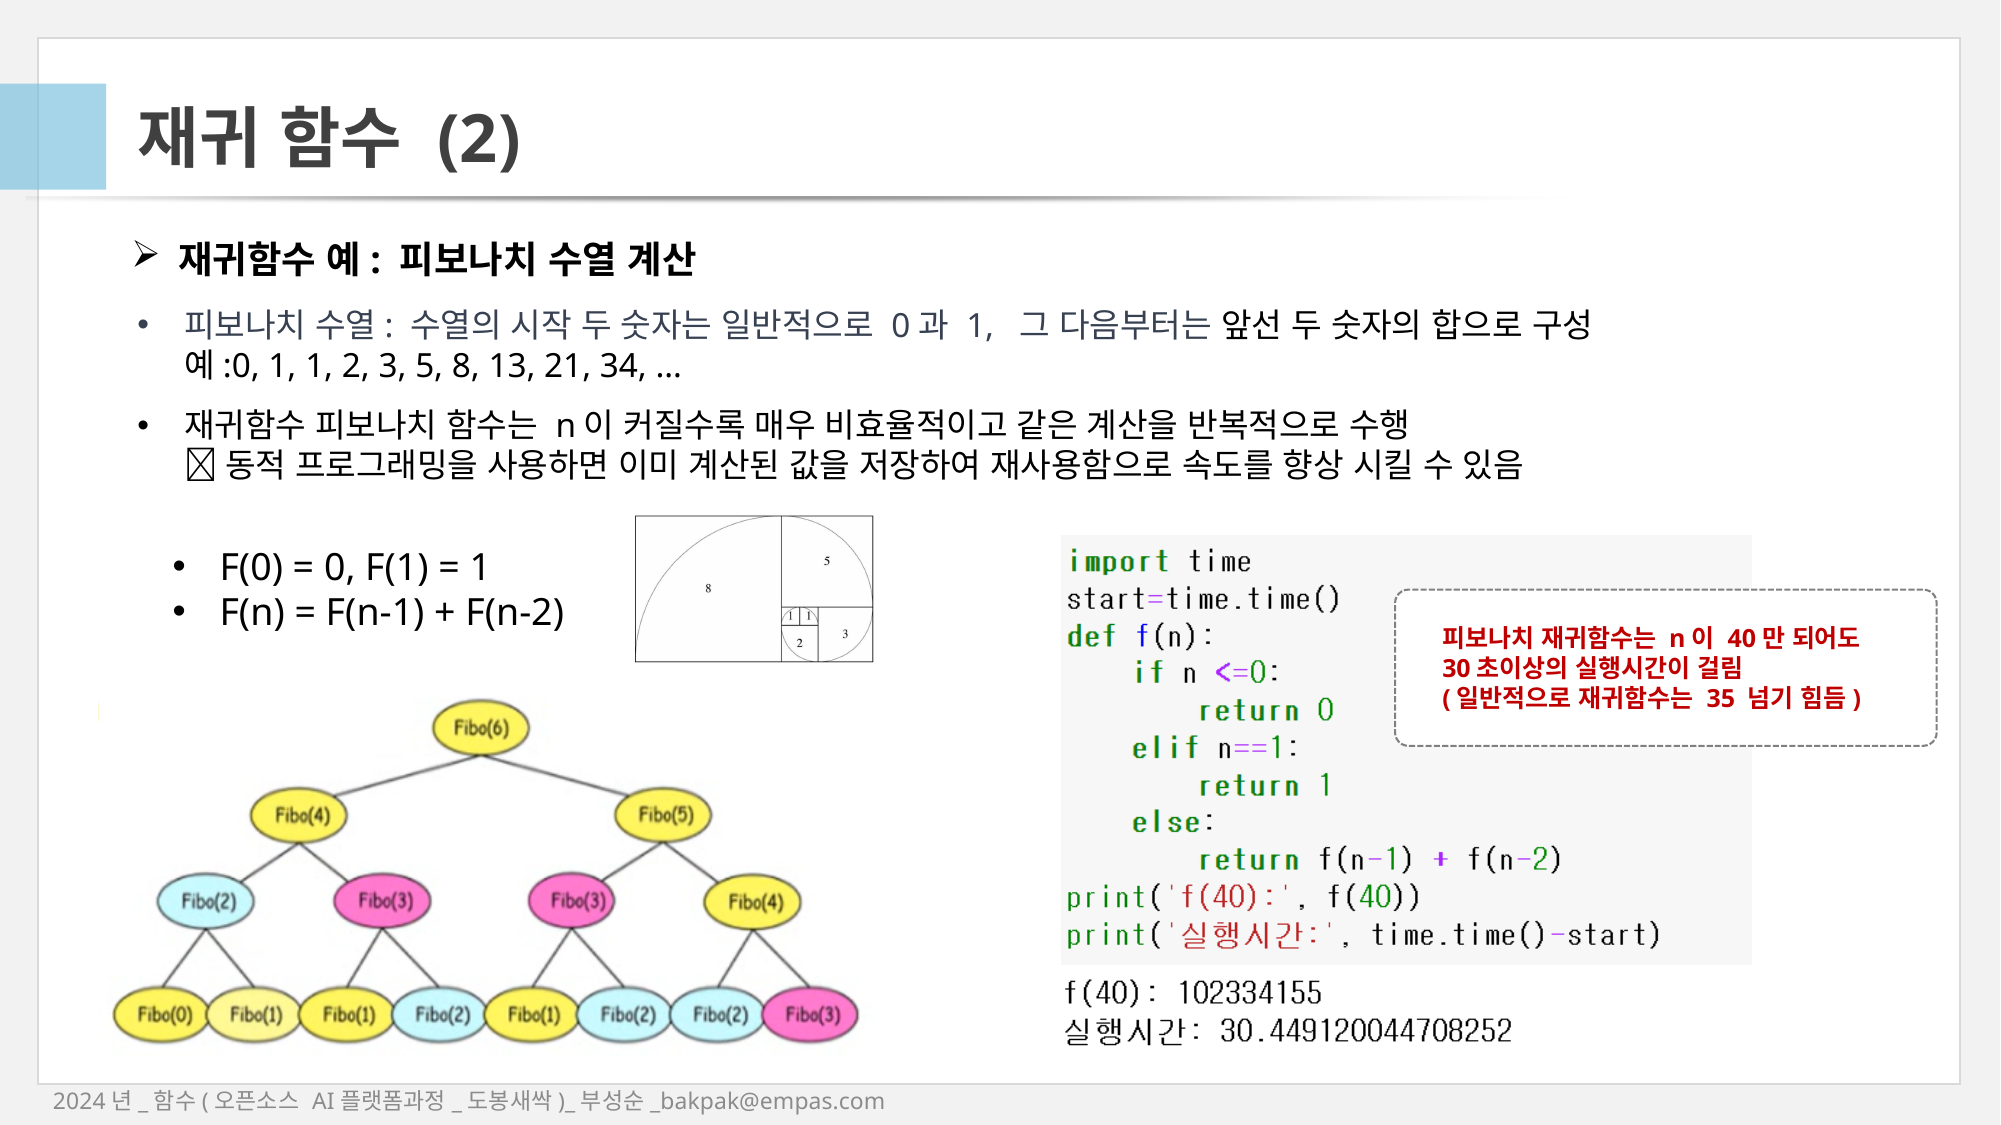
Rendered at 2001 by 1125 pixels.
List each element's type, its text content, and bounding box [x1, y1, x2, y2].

text_box [1752, 588, 1938, 747]
text_box 피보나치 수열: 수열의 시작 두 숫자는 일반적으로 0과 1, 그 다음부터는 앞선 두 숫자의 합으로 구성 예:0, 1, 1, 2, 3, 5, 8, 13, 21, 34, … 재귀함수 피보나치 함수는 n이 커질수록 매우 비효율적이고 같은 계산을 반복적으로 수행  동적 프로그래밍을 사용하면 이미 계산된 값을 저장하여 재사용함으로 속도를 향상 시킬 수 있음 [122, 296, 1848, 492]
picture [1061, 535, 1752, 965]
picture [98, 683, 877, 1056]
title 재귀 함수 (2) [122, 88, 1848, 195]
text_box F(0) = 0, F(1) = 1 F(n) = F(n-1) + F(n-2) [157, 535, 634, 641]
footer 2024년_함수(오픈소스 AI플랫폼과정_도봉새싹)_부성순_bakpak@empas.com [37, 1070, 1205, 1125]
picture [634, 514, 874, 663]
picture [1049, 967, 1541, 1063]
picture [25, 196, 1798, 206]
text_box 재귀함수 예: 피보나치 수열 계산 [116, 228, 712, 288]
text_box 피보나치 재귀함수는 n이 40만 되어도 30초이상의 실행시간이 걸림 (일반적으로 재귀함수는 35 넘기 힘듬) [1752, 614, 1905, 720]
